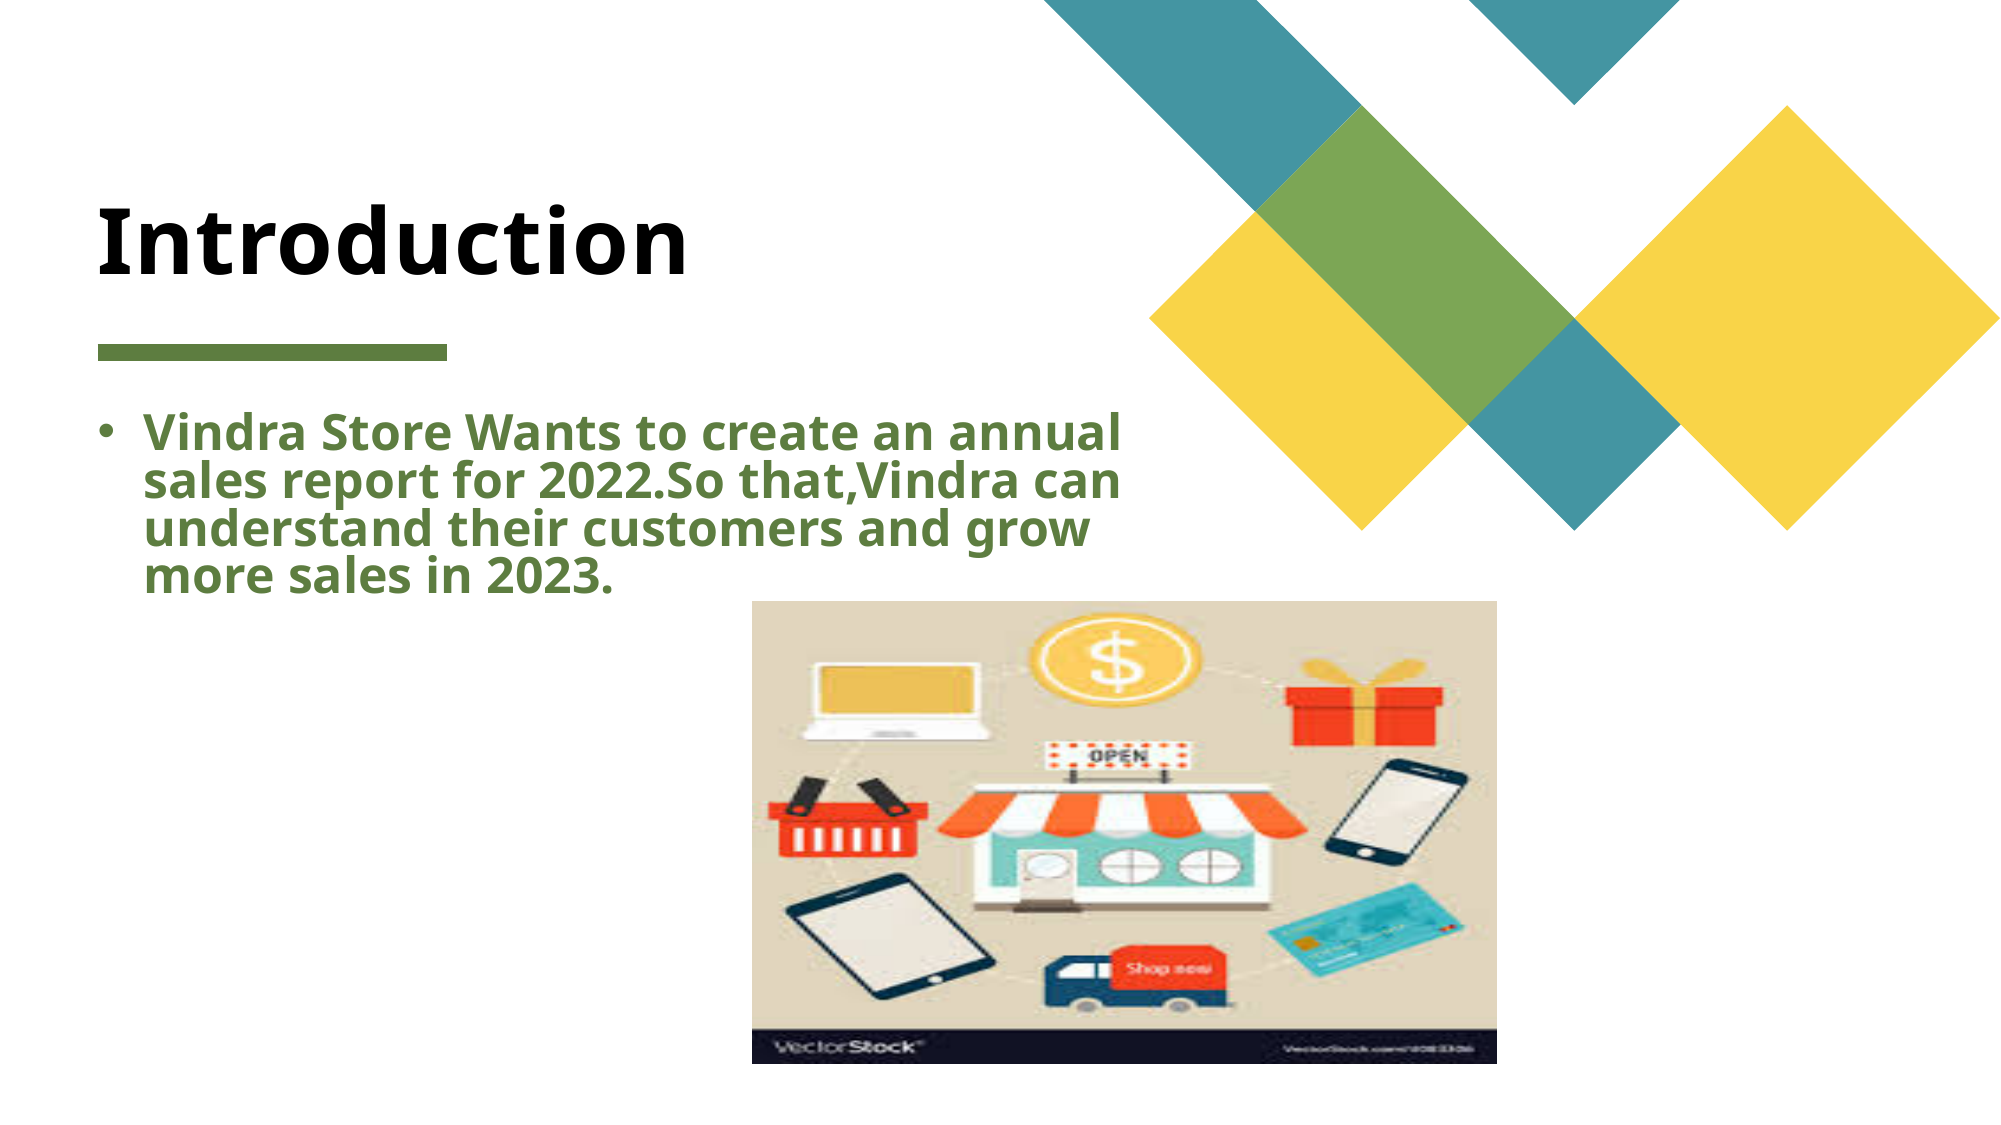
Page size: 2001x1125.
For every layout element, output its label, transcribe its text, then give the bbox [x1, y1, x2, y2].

list Vindra Store Wants to create an annual sales report for 2022.So that,Vindra can understand their customers and grow more sales in 2023. [97, 374, 1211, 983]
picture [752, 601, 1497, 1064]
title Introduction [97, 31, 1211, 293]
